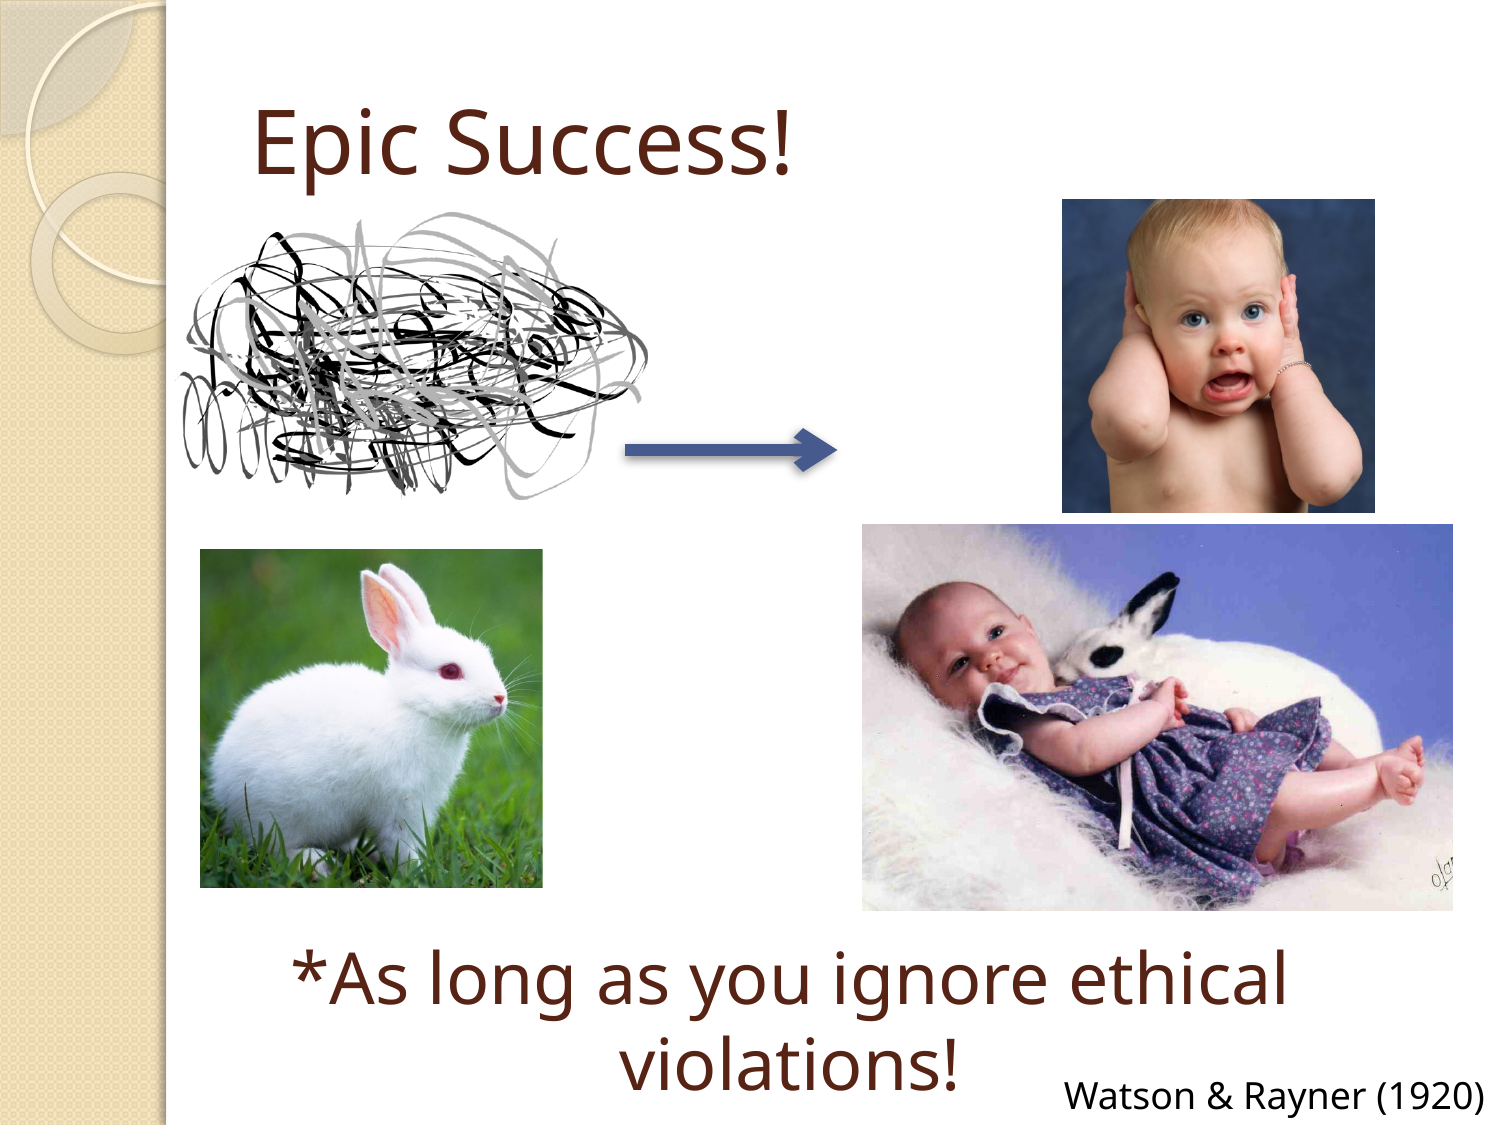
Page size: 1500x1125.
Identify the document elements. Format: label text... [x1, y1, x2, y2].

text_box Watson & Rayner (1920) [999, 1064, 1500, 1125]
picture [862, 524, 1453, 912]
title Epic Success! [235, 45, 1466, 233]
picture [1062, 199, 1376, 513]
text_box *As long as you ignore ethical violations! [174, 924, 1405, 1113]
picture [199, 549, 543, 888]
picture [174, 212, 649, 501]
